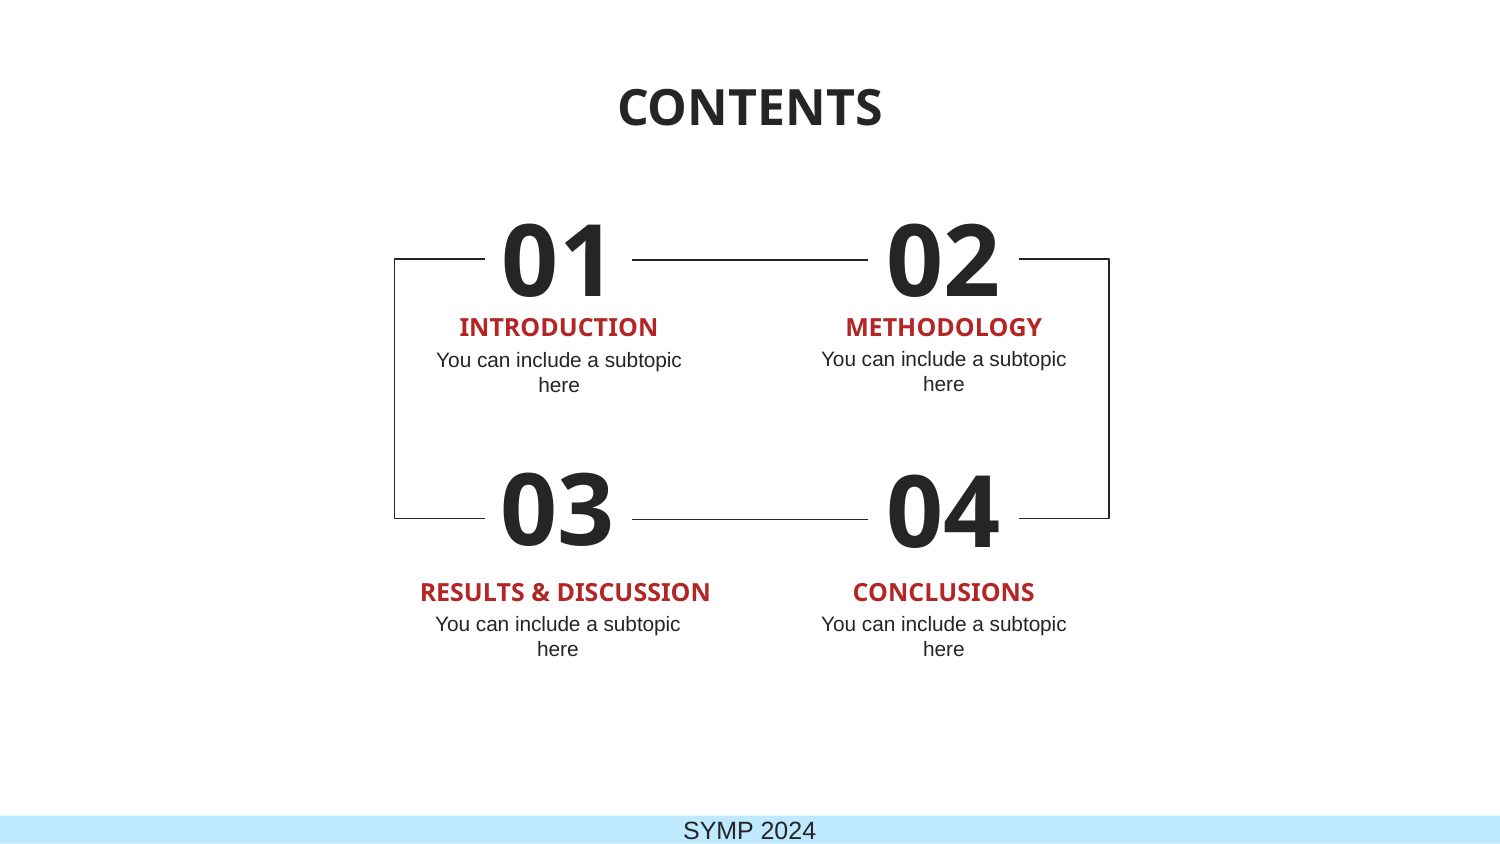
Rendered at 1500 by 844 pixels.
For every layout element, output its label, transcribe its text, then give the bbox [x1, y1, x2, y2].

title 04 [800, 459, 1088, 555]
subtitle You can include a subtopic here [401, 595, 715, 690]
title RESULTS & DISCUSSION [401, 526, 730, 622]
title CONCLUSIONS [791, 526, 1097, 595]
title 01 [415, 209, 703, 304]
title INTRODUCTION [485, 304, 703, 331]
text_box [1018, 259, 1110, 519]
subtitle You can include a subtopic here [485, 331, 716, 426]
subtitle You can include a subtopic here [787, 595, 1101, 690]
text_box [394, 259, 485, 519]
title 03 [414, 457, 702, 553]
subtitle You can include a subtopic here [781, 330, 1019, 425]
title CONTENTS [357, 45, 1143, 151]
title 02 [800, 208, 1088, 304]
title METHODOLOGY [800, 304, 1019, 330]
